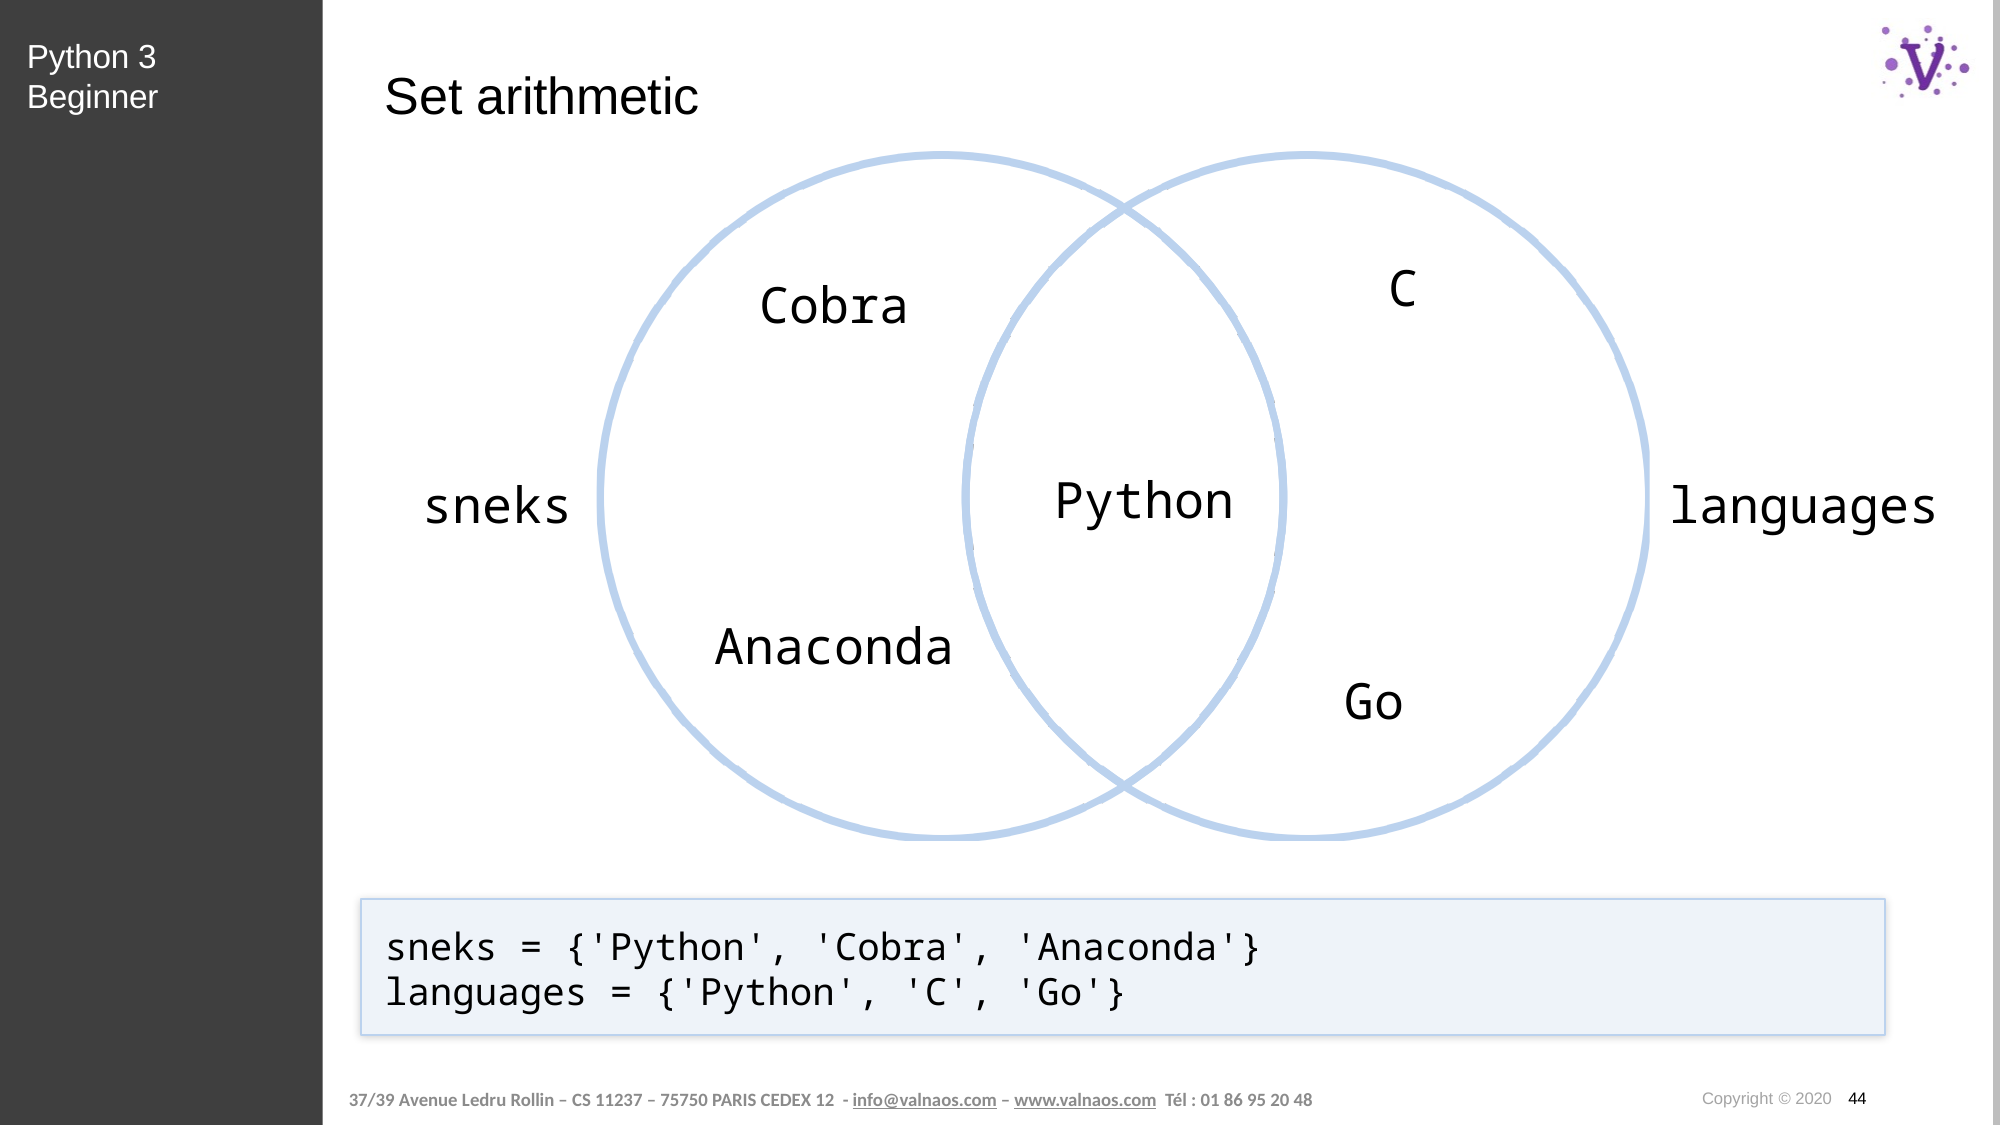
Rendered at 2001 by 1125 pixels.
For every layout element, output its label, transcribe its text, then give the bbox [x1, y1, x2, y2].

slide_number Copyright © 2020 44 [1700, 1087, 1959, 1125]
title Set arithmetic [128, 62, 1872, 250]
text_box sneks = {'Python', 'Cobra', 'Anaconda'} languages = {'Python', 'C', 'Go'} [361, 899, 1885, 1036]
picture [596, 151, 1650, 842]
picture [1871, 18, 1979, 106]
text_box Python 3 Beginner [24, 35, 297, 116]
text_box languages [1654, 466, 1955, 541]
text_box sneks [407, 466, 588, 541]
